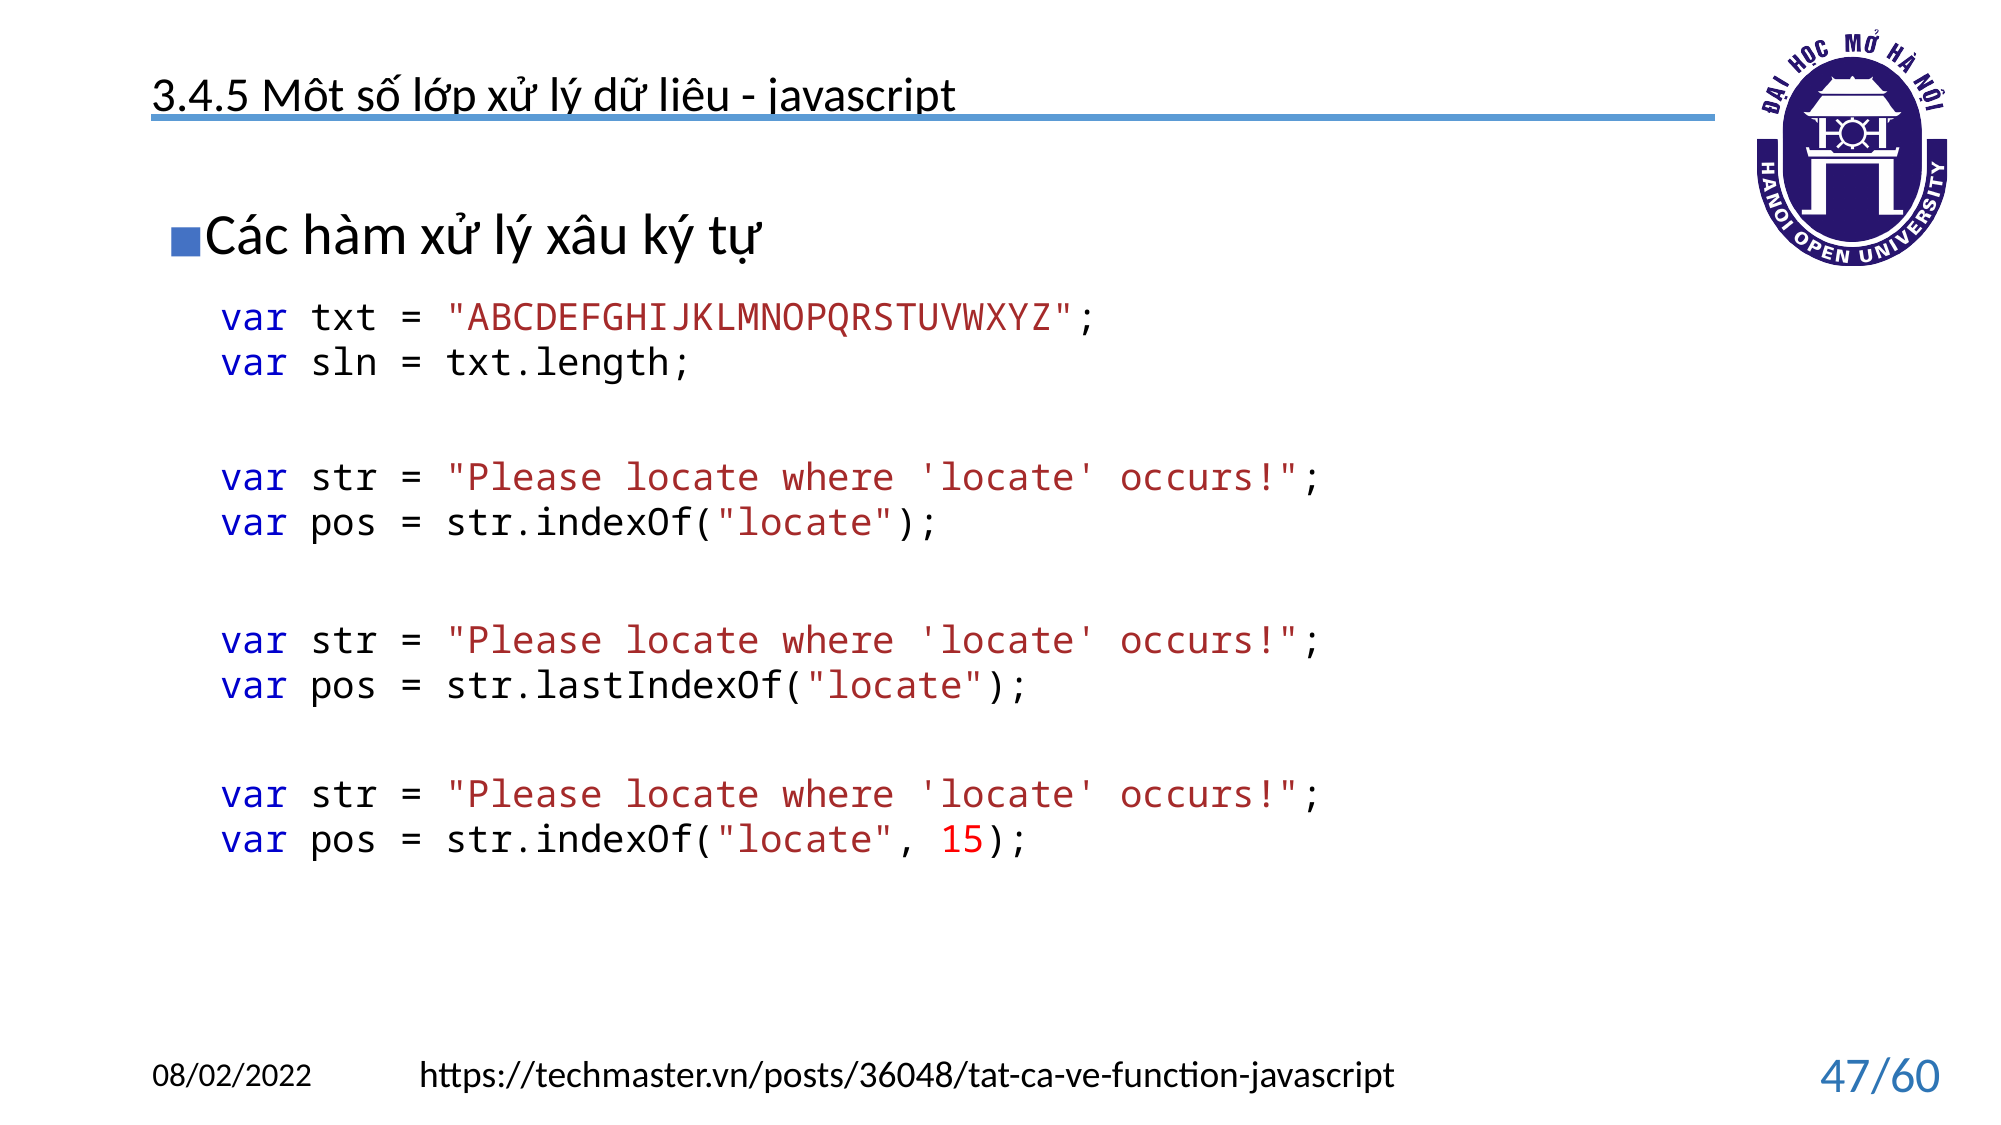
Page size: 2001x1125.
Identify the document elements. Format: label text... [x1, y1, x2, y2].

text_box var txt = "ABCDEFGHIJKLMNOPQRSTUVWXYZ"; var sln = txt.length; [205, 285, 1206, 391]
title 3.4.5 Một số lớp xử lý dữ liệu - javascript [136, 25, 1727, 130]
text_box Các hàm xử lý xâu ký tự [151, 154, 1733, 322]
text_box https://techmaster.vn/posts/36048/tat-ca-ve-function-javascript [404, 1042, 1673, 1103]
picture [1732, 7, 1992, 266]
text_box var str = "Please locate where 'locate' occurs!"; var pos = str.lastIndexOf("locate"); [205, 608, 1490, 714]
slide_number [137, 1042, 404, 1103]
text_box var str = "Please locate where 'locate' occurs!"; var pos = str.indexOf("locate"); [205, 445, 1387, 551]
text_box var str = "Please locate where 'locate' occurs!"; var pos = str.indexOf("locate", 15); [205, 762, 1418, 868]
slide_number ‹#›/60 [1801, 1042, 1956, 1103]
